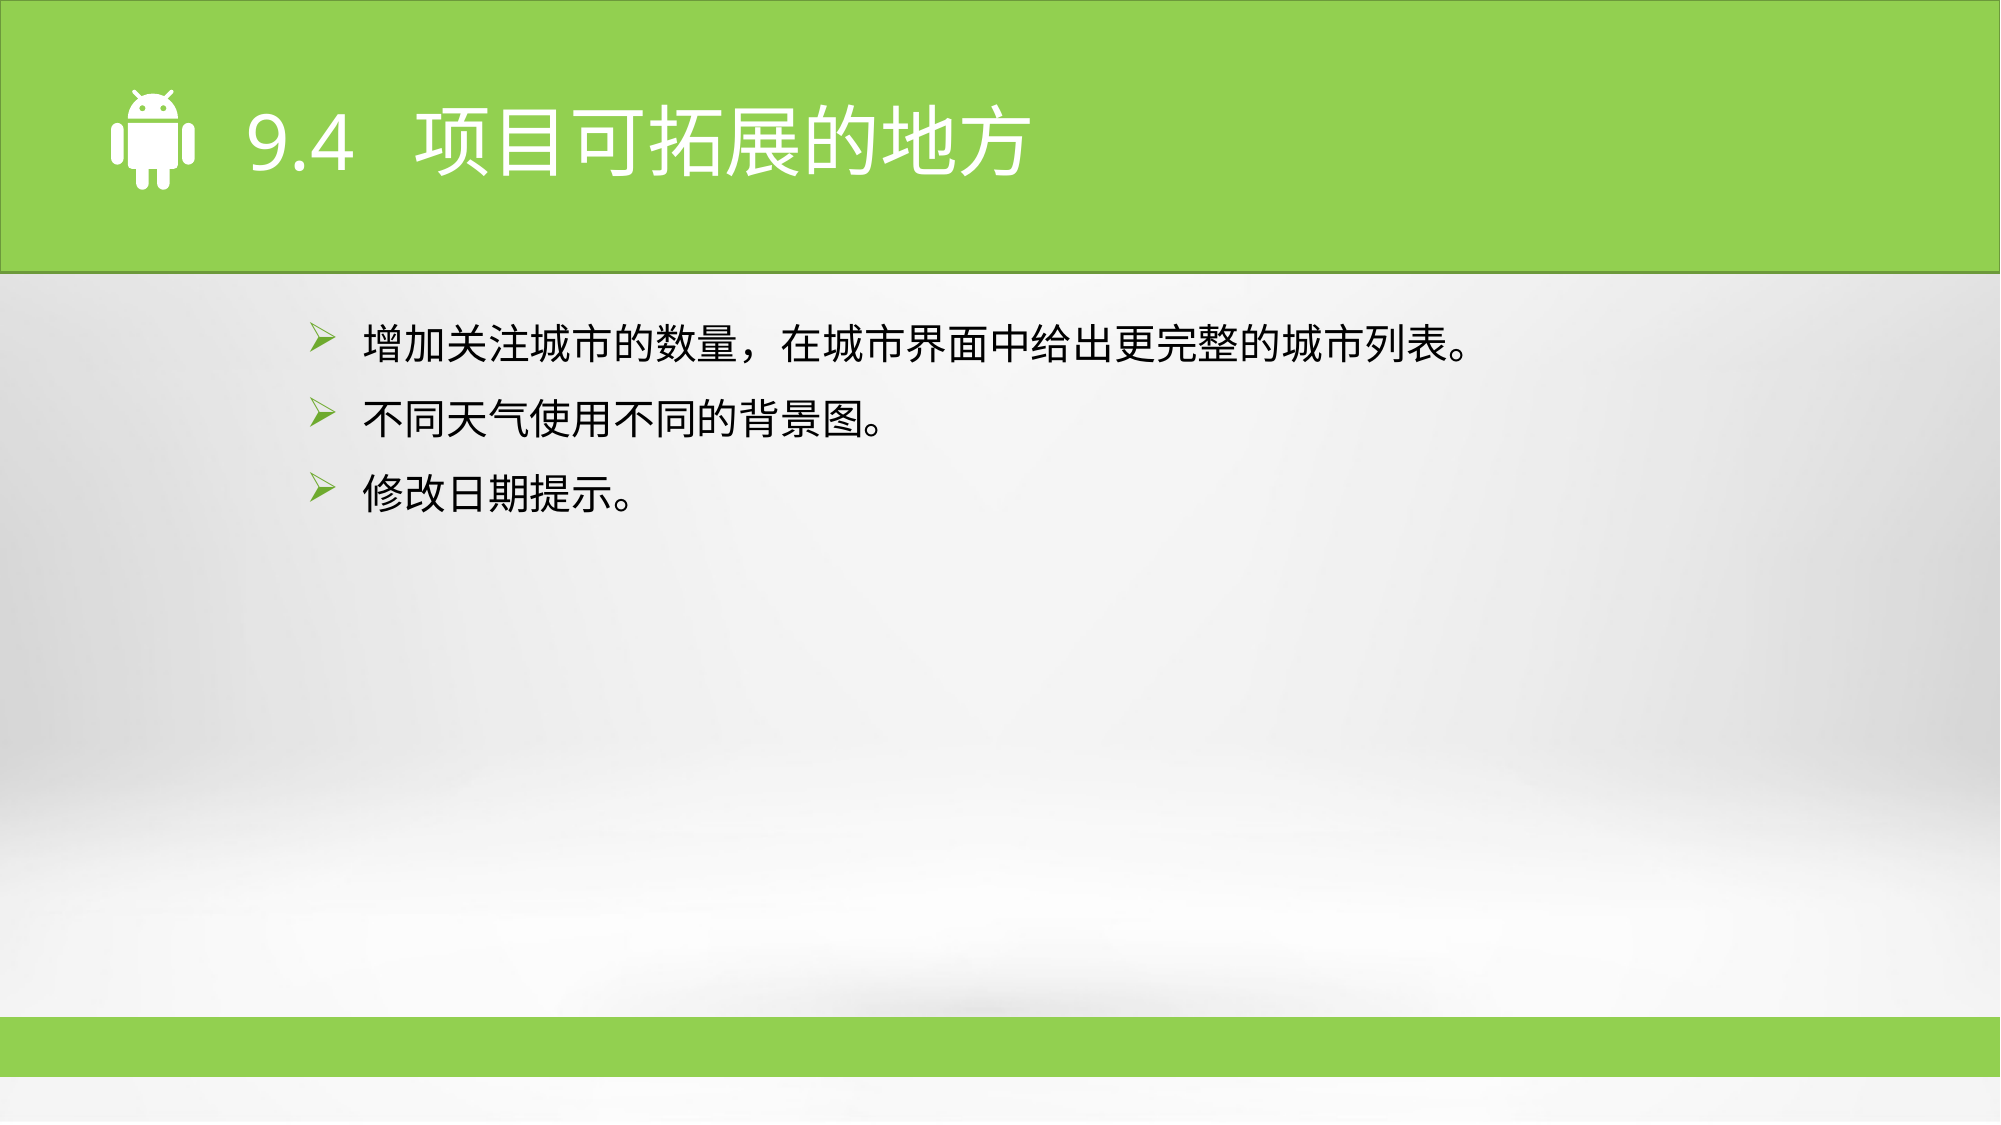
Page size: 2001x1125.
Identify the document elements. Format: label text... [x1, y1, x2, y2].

text_box [127, 89, 178, 119]
picture [0, 274, 2000, 1017]
text_box [182, 122, 195, 165]
text_box [111, 122, 124, 165]
picture [0, 1077, 2000, 1125]
text_box [0, 0, 2000, 274]
text_box 增加关注城市的数量，在城市界面中给出更完整的城市列表。 不同天气使用不同的背景图。 修改日期提示。 [291, 285, 1547, 526]
text_box [0, 1017, 2000, 1077]
text_box 9.4 项目可拓展的地方 [194, 76, 1087, 204]
text_box [127, 122, 178, 190]
